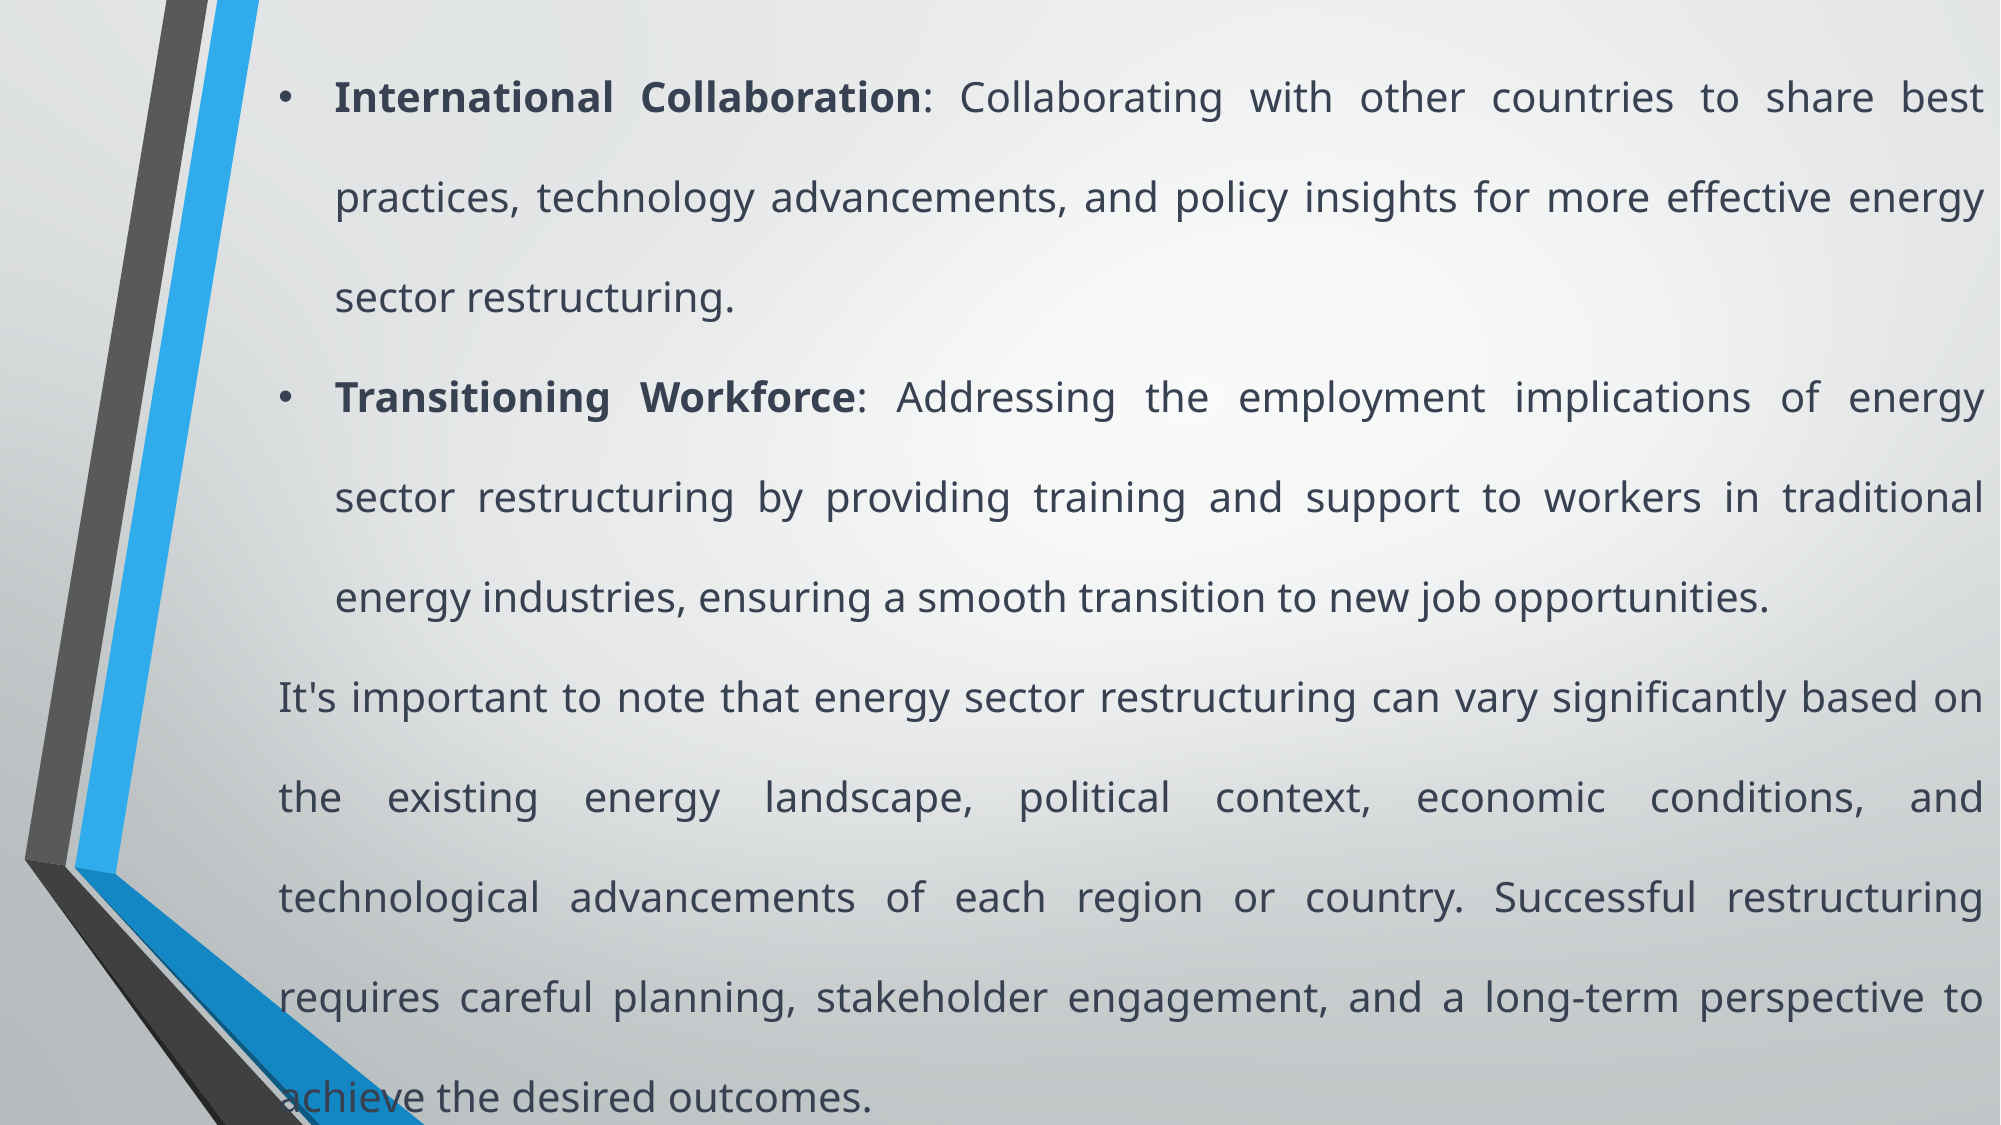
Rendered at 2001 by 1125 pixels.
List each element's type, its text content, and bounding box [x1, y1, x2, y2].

text_box International Collaboration: Collaborating with other countries to share best practices, technology advancements, and policy insights for more effective energy sector restructuring. Transitioning Workforce: Addressing the employment implications of energy sector restructuring by providing training and support to workers in traditional energy industries, ensuring a smooth transition to new job opportunities. It's important to note that energy sector restructuring can vary significantly based on the existing energy landscape, political context, economic conditions, and technological advancements of each region or country. Successful restructuring requires careful planning, stakeholder engagement, and a long-term perspective to achieve the desired outcomes. [263, 13, 2000, 1125]
